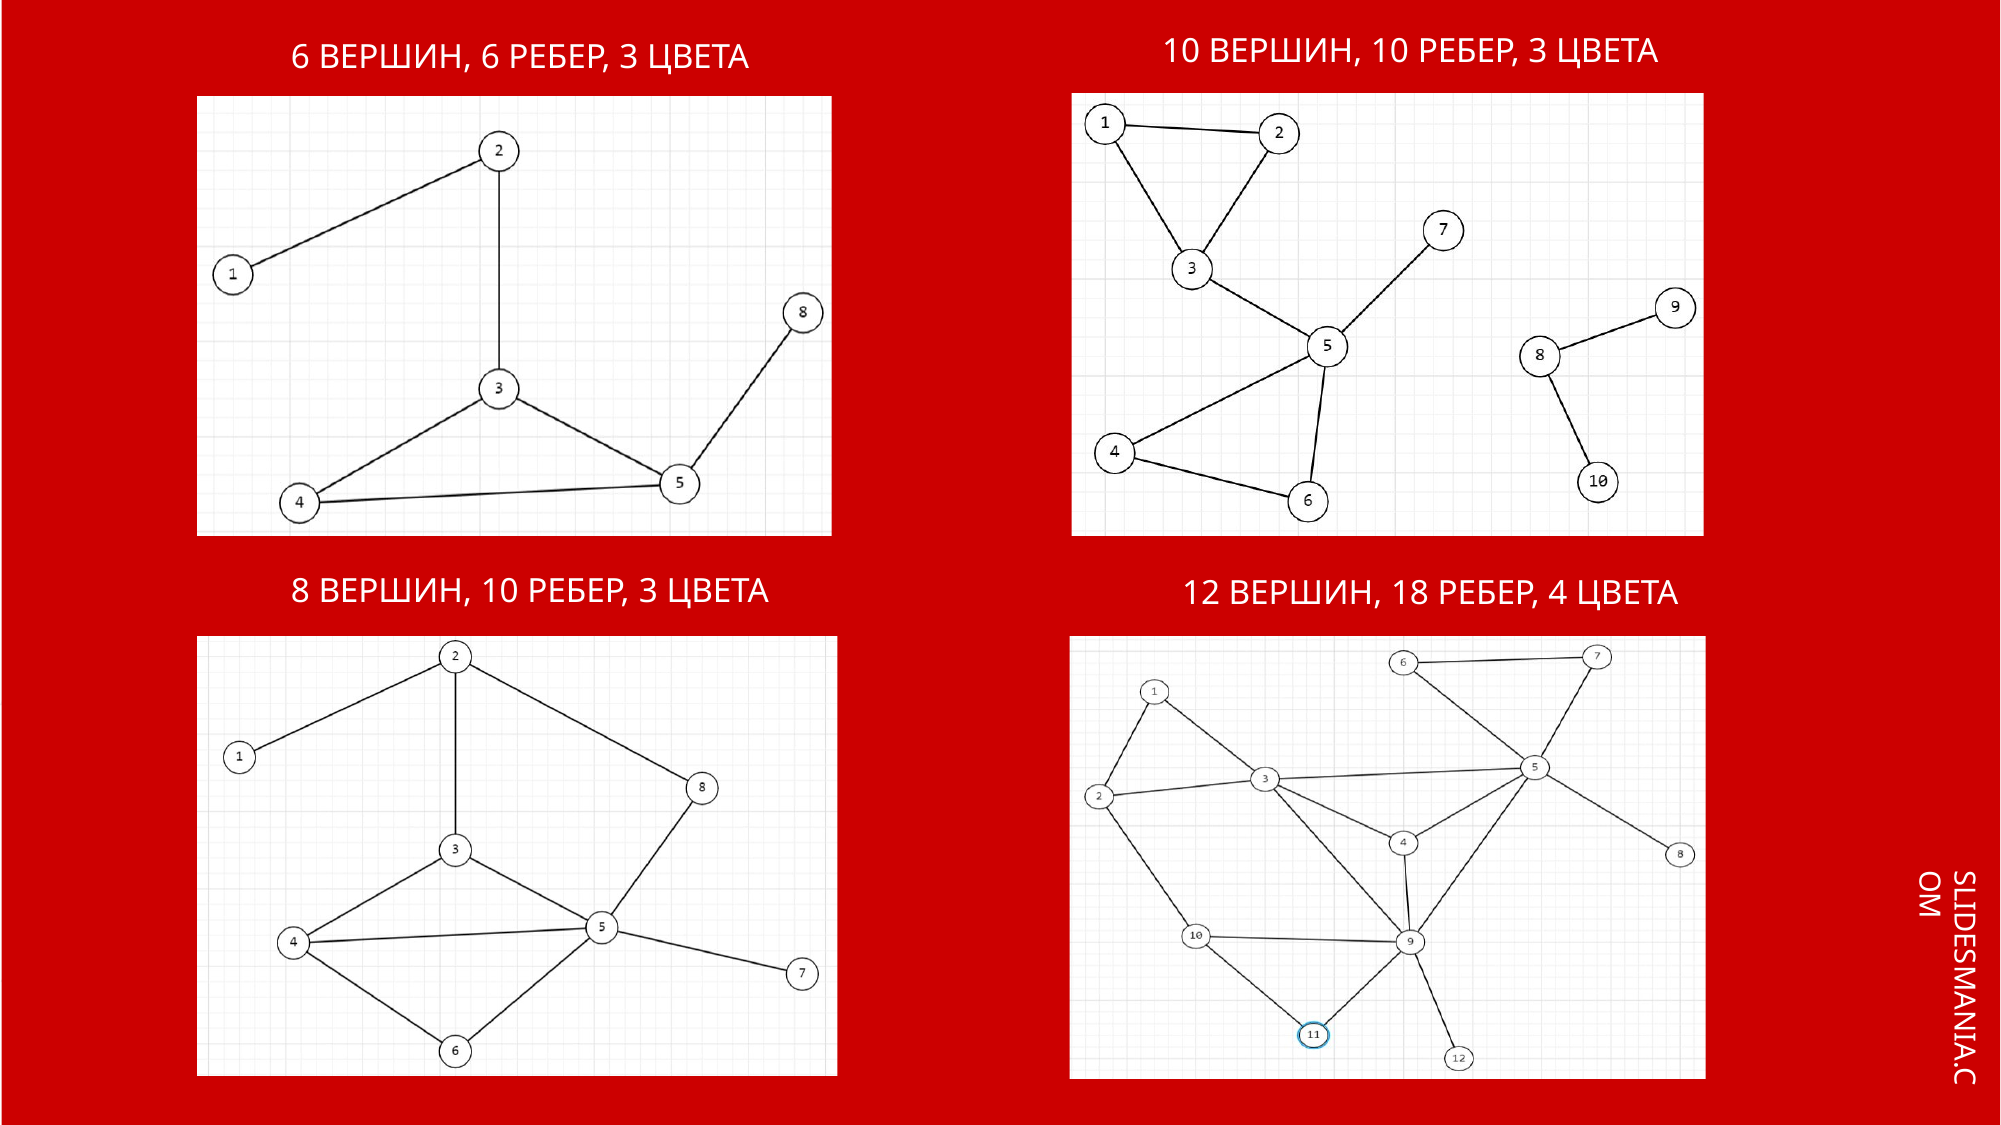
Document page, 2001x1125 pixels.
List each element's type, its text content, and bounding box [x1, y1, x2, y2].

picture [1071, 92, 1705, 536]
picture [1069, 635, 1706, 1079]
text_box 10 ВЕРШИН, 10 РЕБЕР, 3 ЦВЕТА [1147, 21, 1704, 92]
picture [196, 95, 832, 536]
text_box 6 ВЕРШИН, 6 РЕБЕР, 3 ЦВЕТА [276, 28, 911, 83]
text_box 12 ВЕРШИН, 18 РЕБЕР, 4 ЦВЕТА [1167, 563, 1724, 654]
picture [196, 635, 838, 1076]
text_box 8 ВЕРШИН, 10 РЕБЕР, 3 ЦВЕТА [276, 561, 911, 652]
